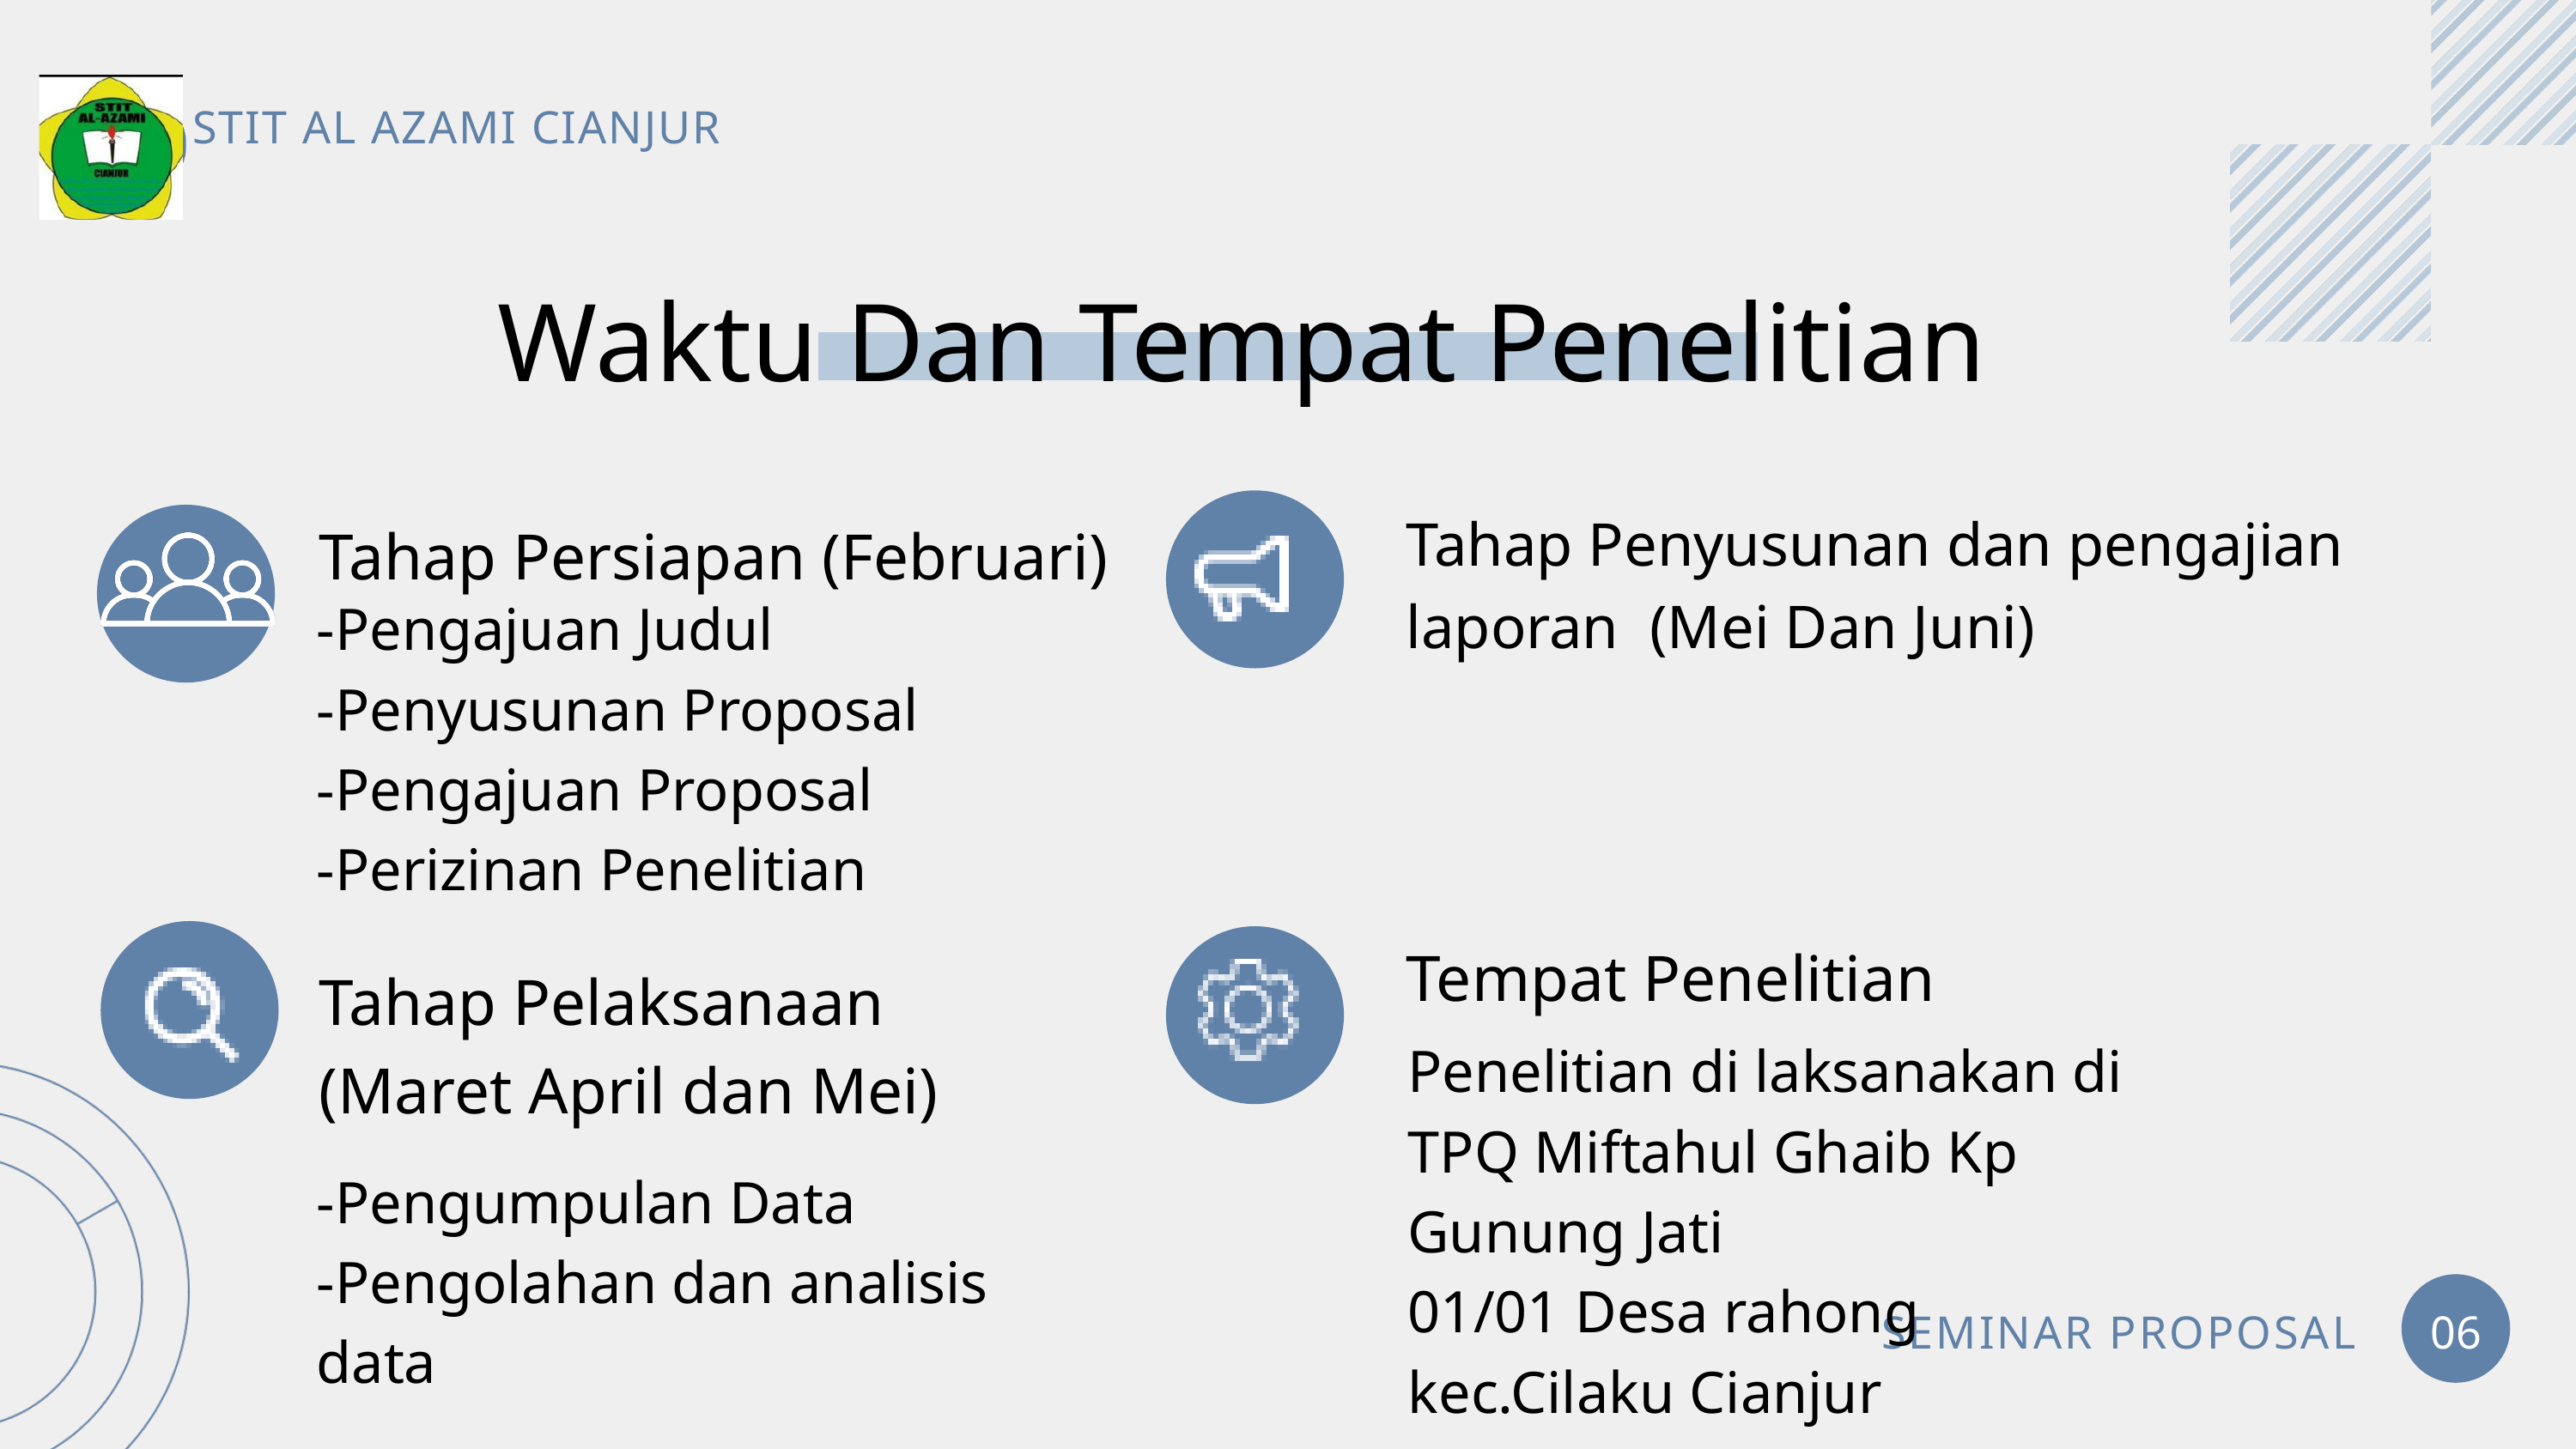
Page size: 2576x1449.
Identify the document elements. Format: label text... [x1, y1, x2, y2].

text_box Penelitian di laksanakan di TPQ Miftahul Ghaib Kp Gunung Jati 01/01 Desa rahong kec.Cilaku Cianjur [1407, 1023, 2161, 1425]
text_box Tahap Penyusunan dan pengajian laporan (Mei Dan Juni) [1406, 495, 2576, 661]
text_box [1165, 490, 1345, 669]
text_box Tahap Persiapan (Februari) [319, 504, 1161, 592]
text_box Tempat Penelitian [1406, 925, 1989, 1014]
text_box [100, 920, 279, 1100]
text_box [2230, 144, 2432, 342]
text_box [2431, 0, 2576, 145]
text_box STIT AL AZAMI CIANJUR [192, 97, 818, 154]
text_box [817, 331, 1759, 381]
text_box Waktu Dan Tempat Penelitian [445, 252, 2040, 403]
text_box [39, 75, 183, 220]
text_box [96, 504, 276, 683]
text_box SEMINAR PROPOSAL [2161, 1295, 2357, 1358]
text_box Tahap Pelaksanaan (Maret April dan Mei) [319, 950, 951, 1126]
text_box -Pengajuan Judul -Penyusunan Proposal -Pengajuan Proposal -Perizinan Penelitian [316, 581, 948, 903]
text_box -Pengumpulan Data -Pengolahan dan analisis data [316, 1154, 1049, 1449]
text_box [2401, 1274, 2511, 1383]
text_box [183, 96, 186, 194]
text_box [1165, 925, 1345, 1105]
text_box [0, 1062, 190, 1449]
